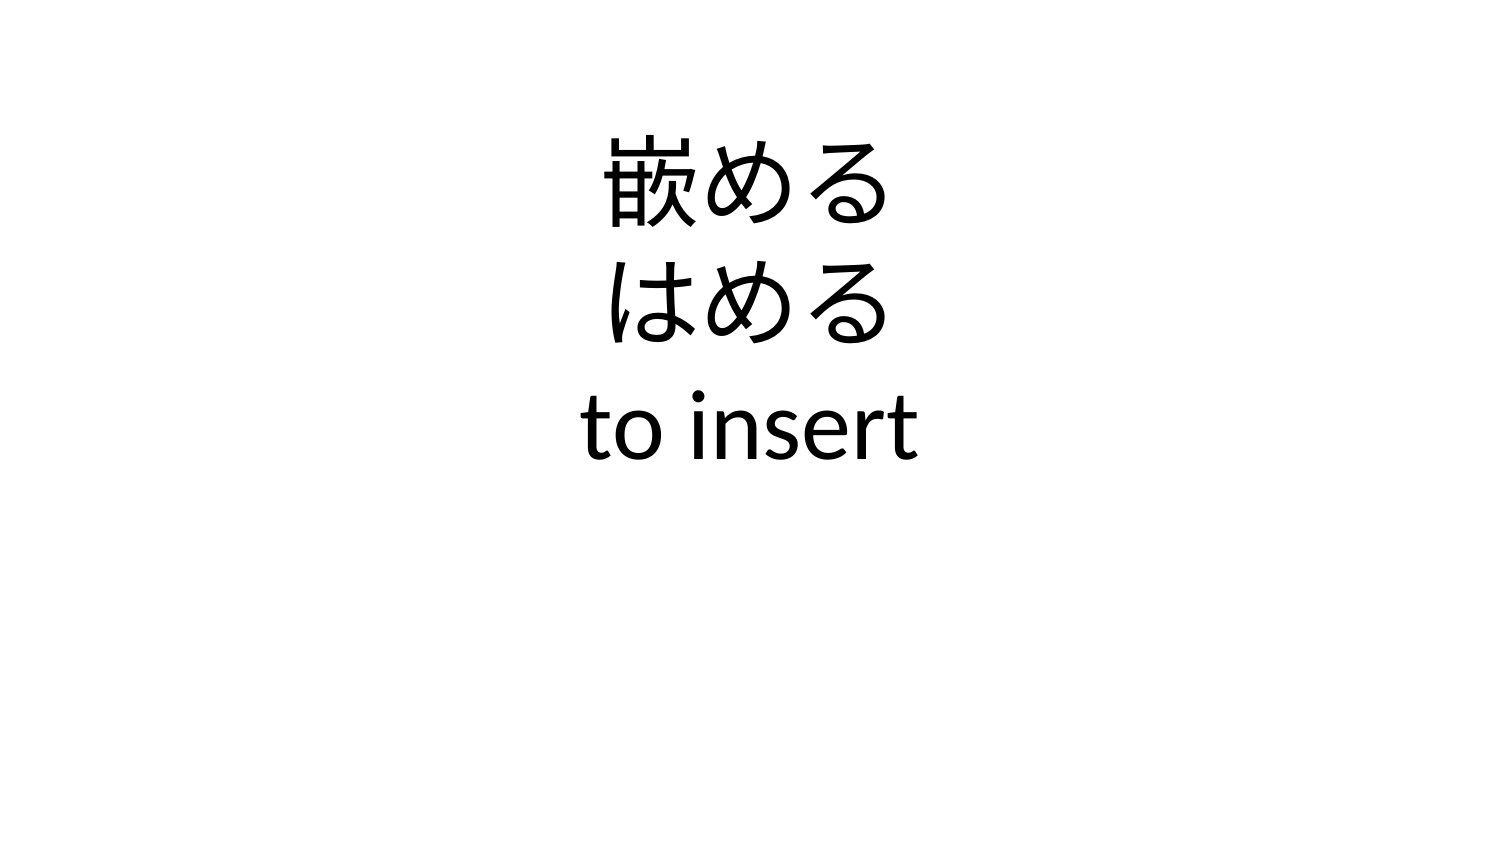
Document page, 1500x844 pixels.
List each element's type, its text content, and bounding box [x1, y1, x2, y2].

text_box 嵌める はめる to insert [0, 149, 1500, 450]
